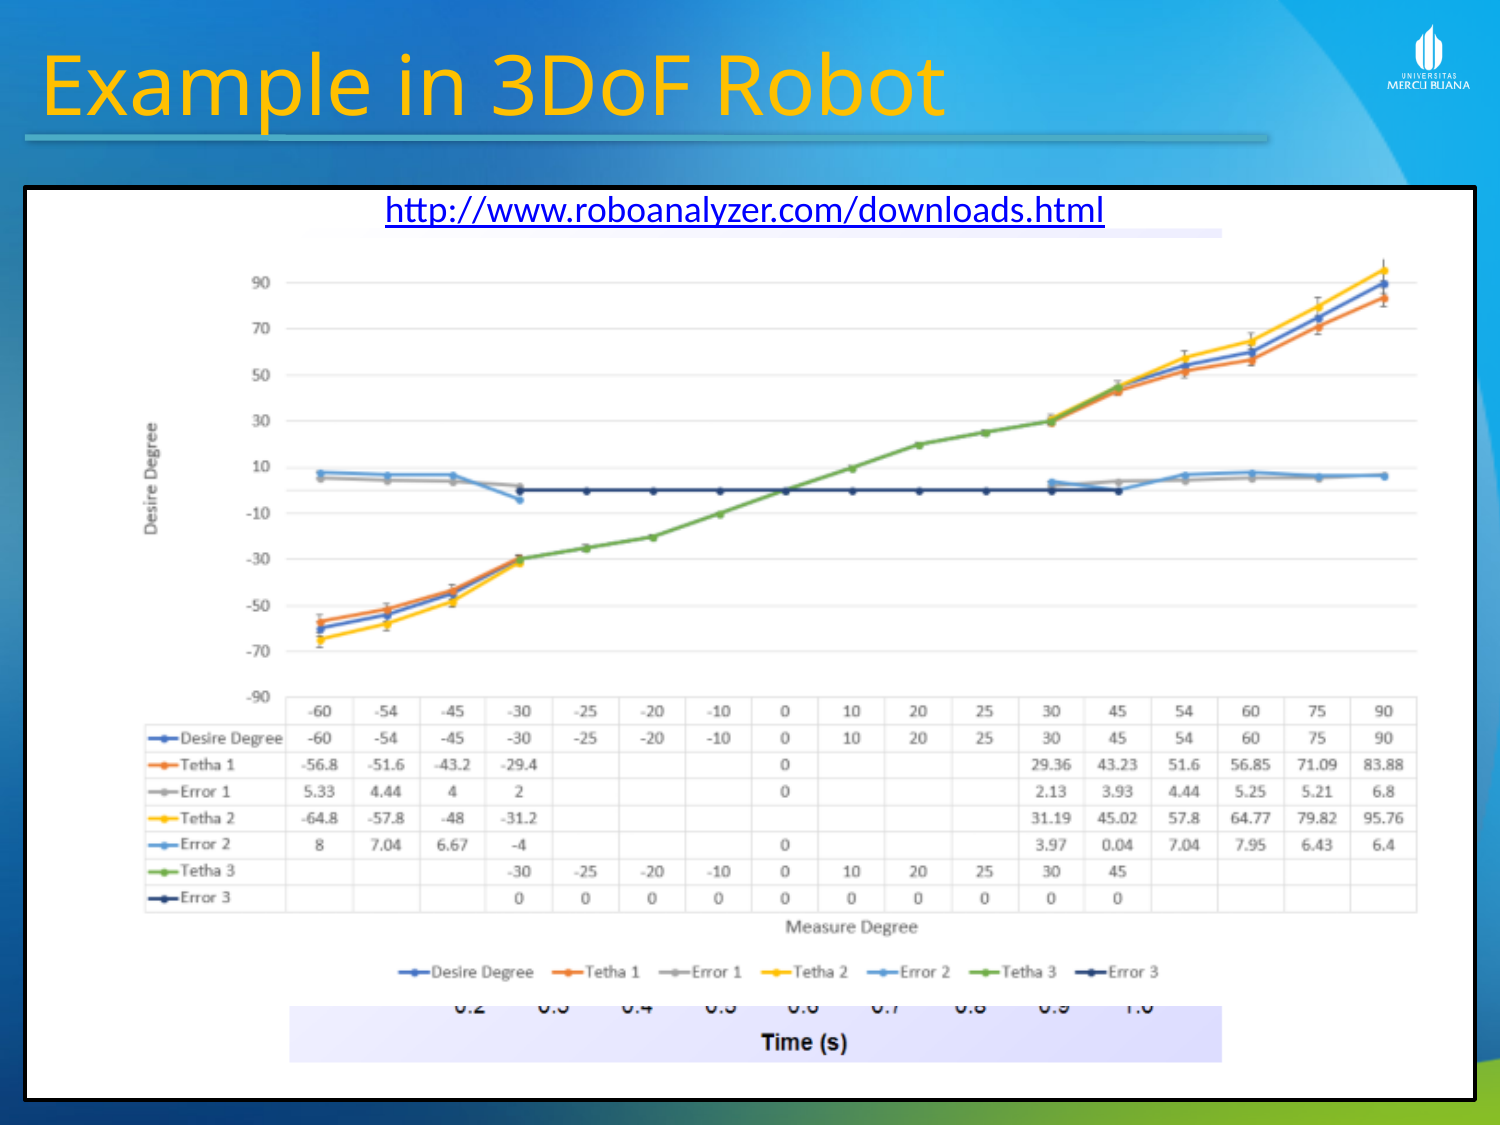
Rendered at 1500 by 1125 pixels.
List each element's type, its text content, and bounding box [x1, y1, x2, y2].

text_box [23, 185, 1477, 1102]
picture [0, 0, 1500, 1125]
list Example in 3DoF Robot [24, 24, 1213, 150]
text_box http://www.roboanalyzer.com/downloads.html [370, 177, 1158, 206]
